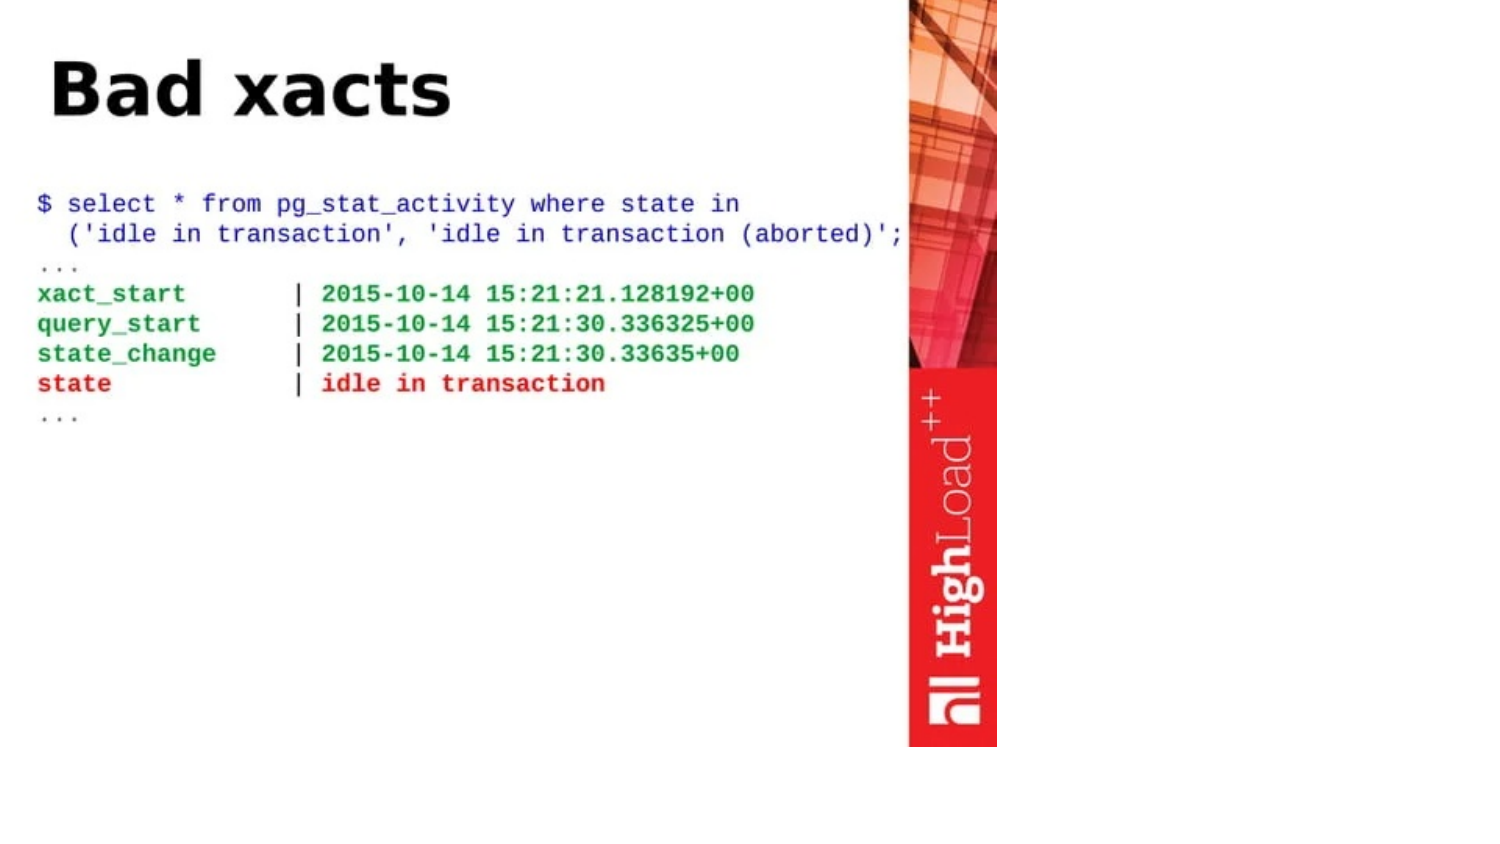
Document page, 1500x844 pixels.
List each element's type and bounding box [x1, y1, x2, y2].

picture [0, 0, 997, 748]
